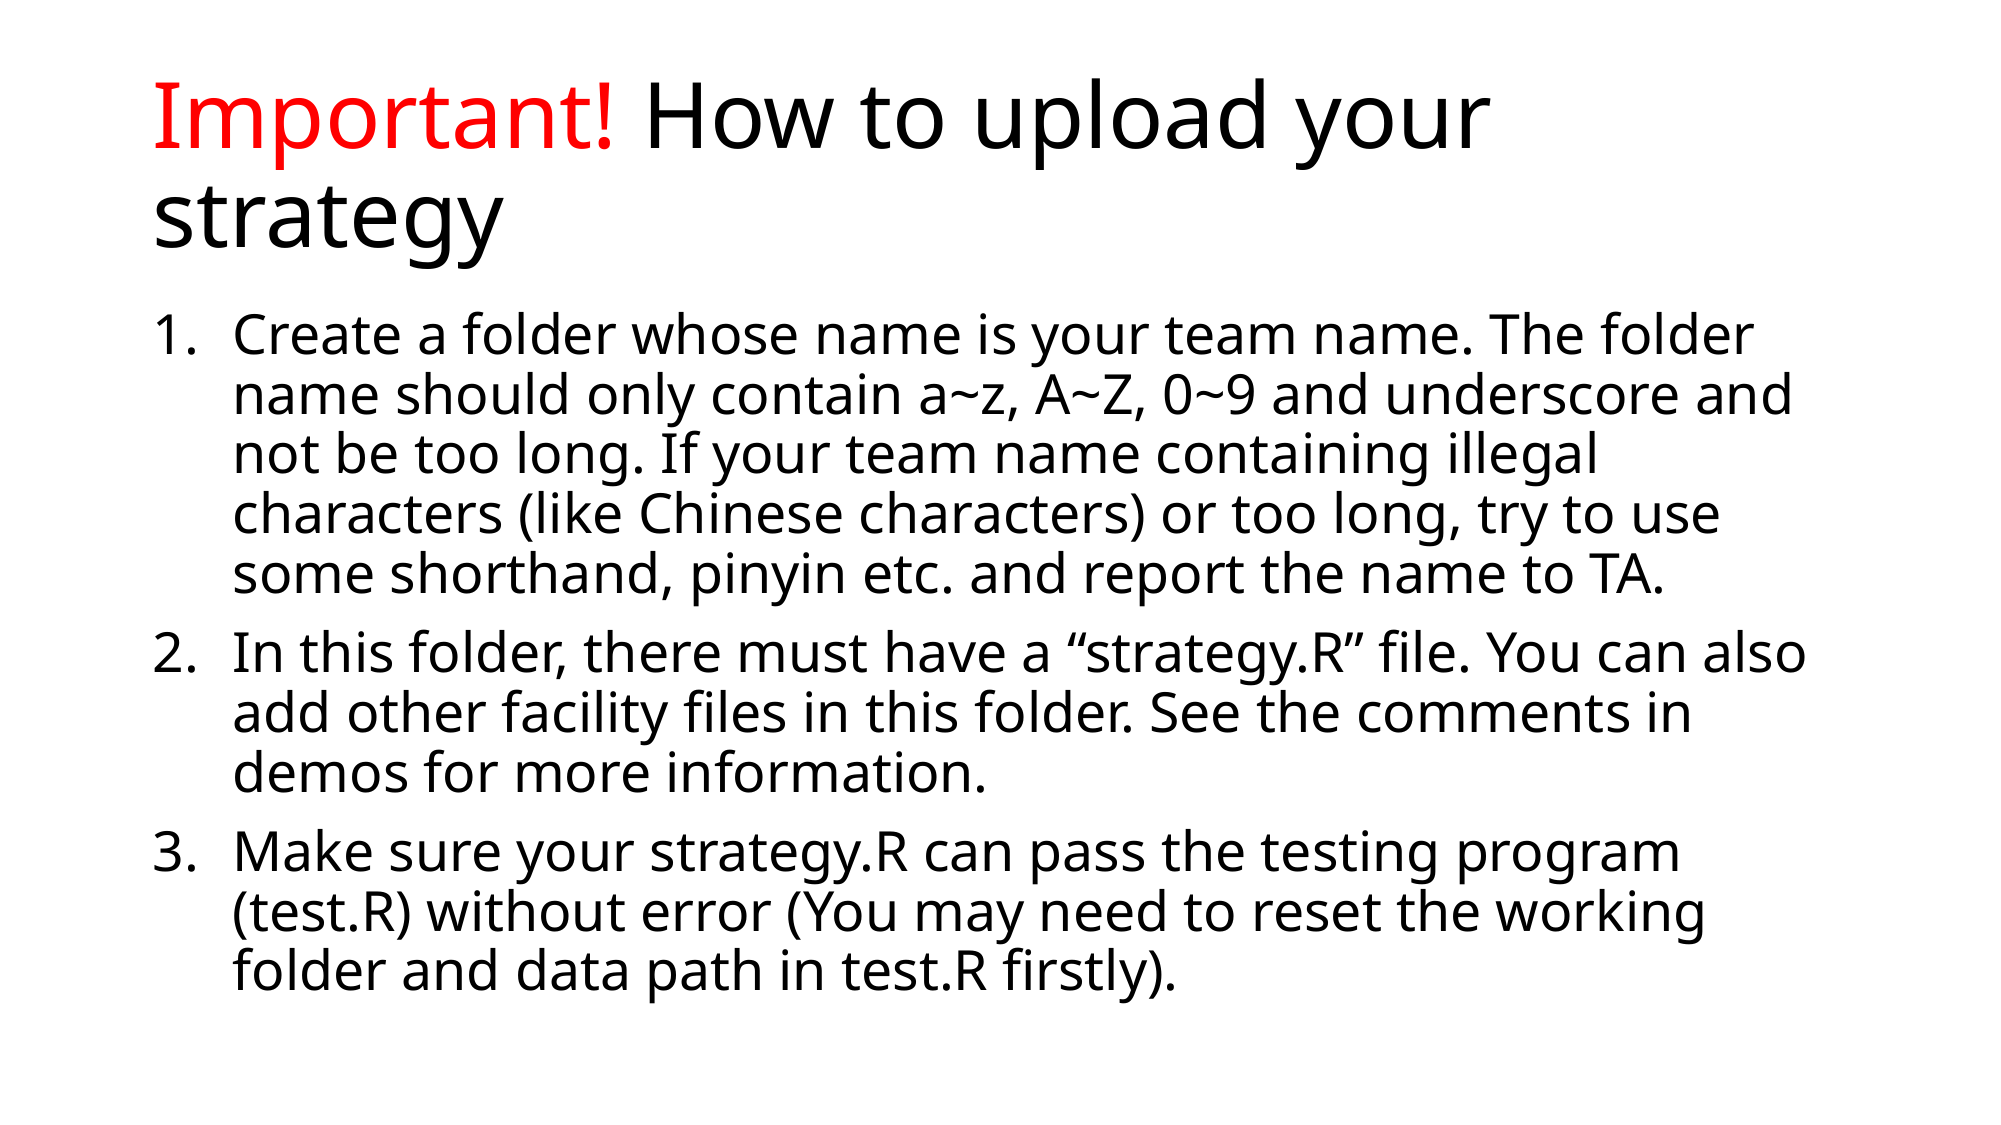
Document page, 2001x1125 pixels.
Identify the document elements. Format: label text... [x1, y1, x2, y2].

list Create a folder whose name is your team name. The folder name should only contain a~z, A~Z, 0~9 and underscore and not be too long. If your team name containing illegal characters (like Chinese characters) or too long, try to use some shorthand, pinyin etc. and report the name to TA. In this folder, there must have a “strategy.R” file. You can also add other facility files in this folder. See the comments in demos for more information. Make sure your strategy.R can pass the testing program (test.R) without error (You may need to reset the working folder and data path in test.R firstly). [137, 299, 1863, 1014]
title Important! How to upload your strategy [137, 59, 1863, 278]
